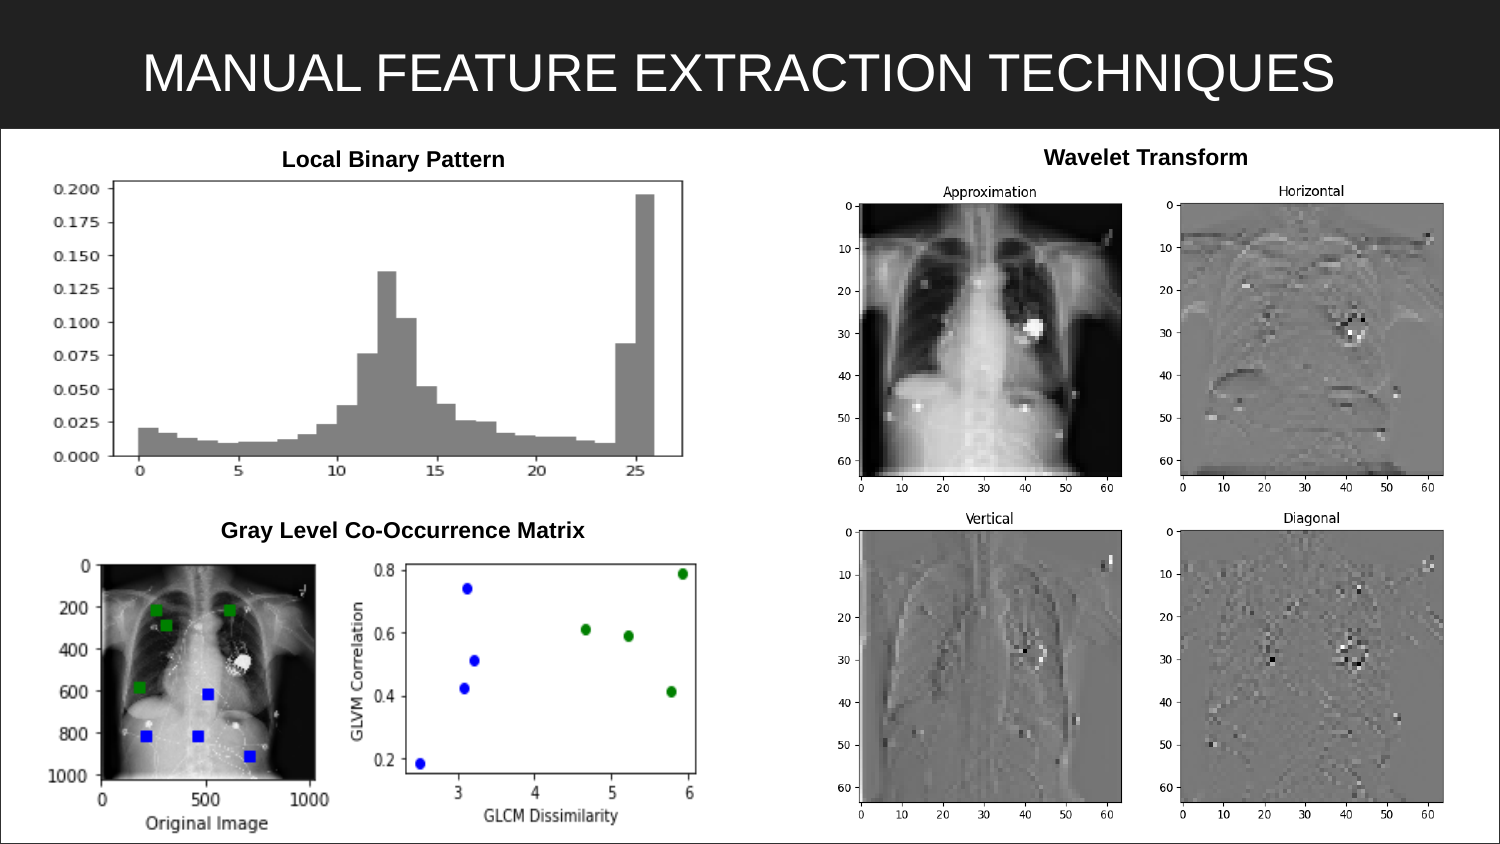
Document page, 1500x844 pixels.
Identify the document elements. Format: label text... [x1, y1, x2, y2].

title MANUAL FEATURE EXTRACTION TECHNIQUES [40, 23, 1438, 118]
picture [1149, 173, 1467, 834]
text_box Gray Level Co-Occurrence Matrix [181, 501, 625, 548]
picture [827, 173, 1129, 834]
text_box Local Binary Pattern [172, 130, 616, 172]
text_box Wavelet Transform [924, 128, 1368, 184]
picture [39, 549, 711, 844]
text_box [0, 128, 1500, 844]
picture [39, 173, 692, 487]
